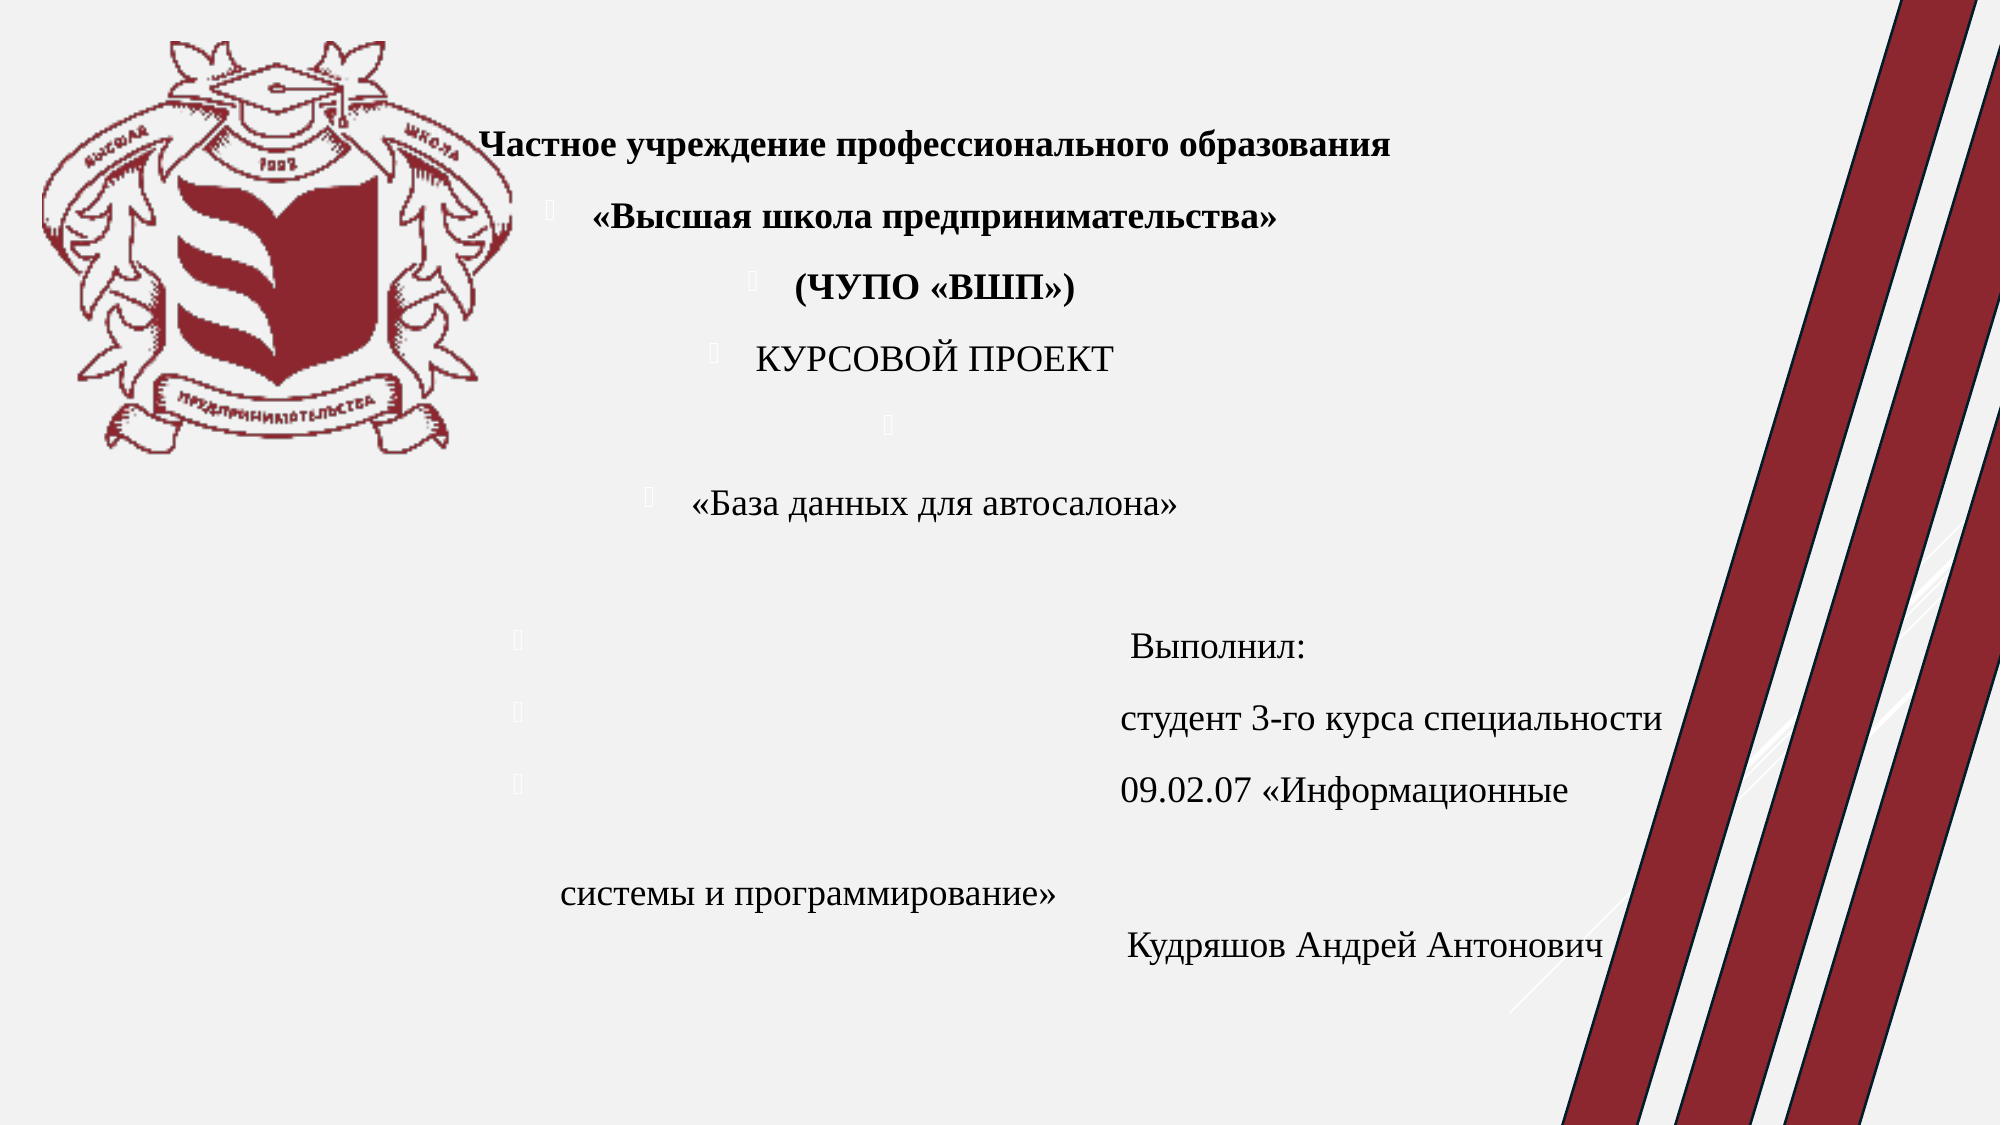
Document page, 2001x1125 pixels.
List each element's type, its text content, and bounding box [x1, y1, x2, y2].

text_box [1751, 43, 2000, 1125]
list Частное учреждение профессионального образования «Высшая школа предпринимательства» (ЧУПО «ВШП») КУРСОВОЙ ПРОЕКТ «База данных для автосалона» Выполнил: студент 3-го курса специальности 09.02.07 «Информационные системы и программирование» Кудряшов Андрей Антонович [72, 104, 1751, 1125]
picture [42, 40, 515, 457]
text_box [1751, 0, 1978, 752]
text_box [1783, 405, 2000, 1125]
